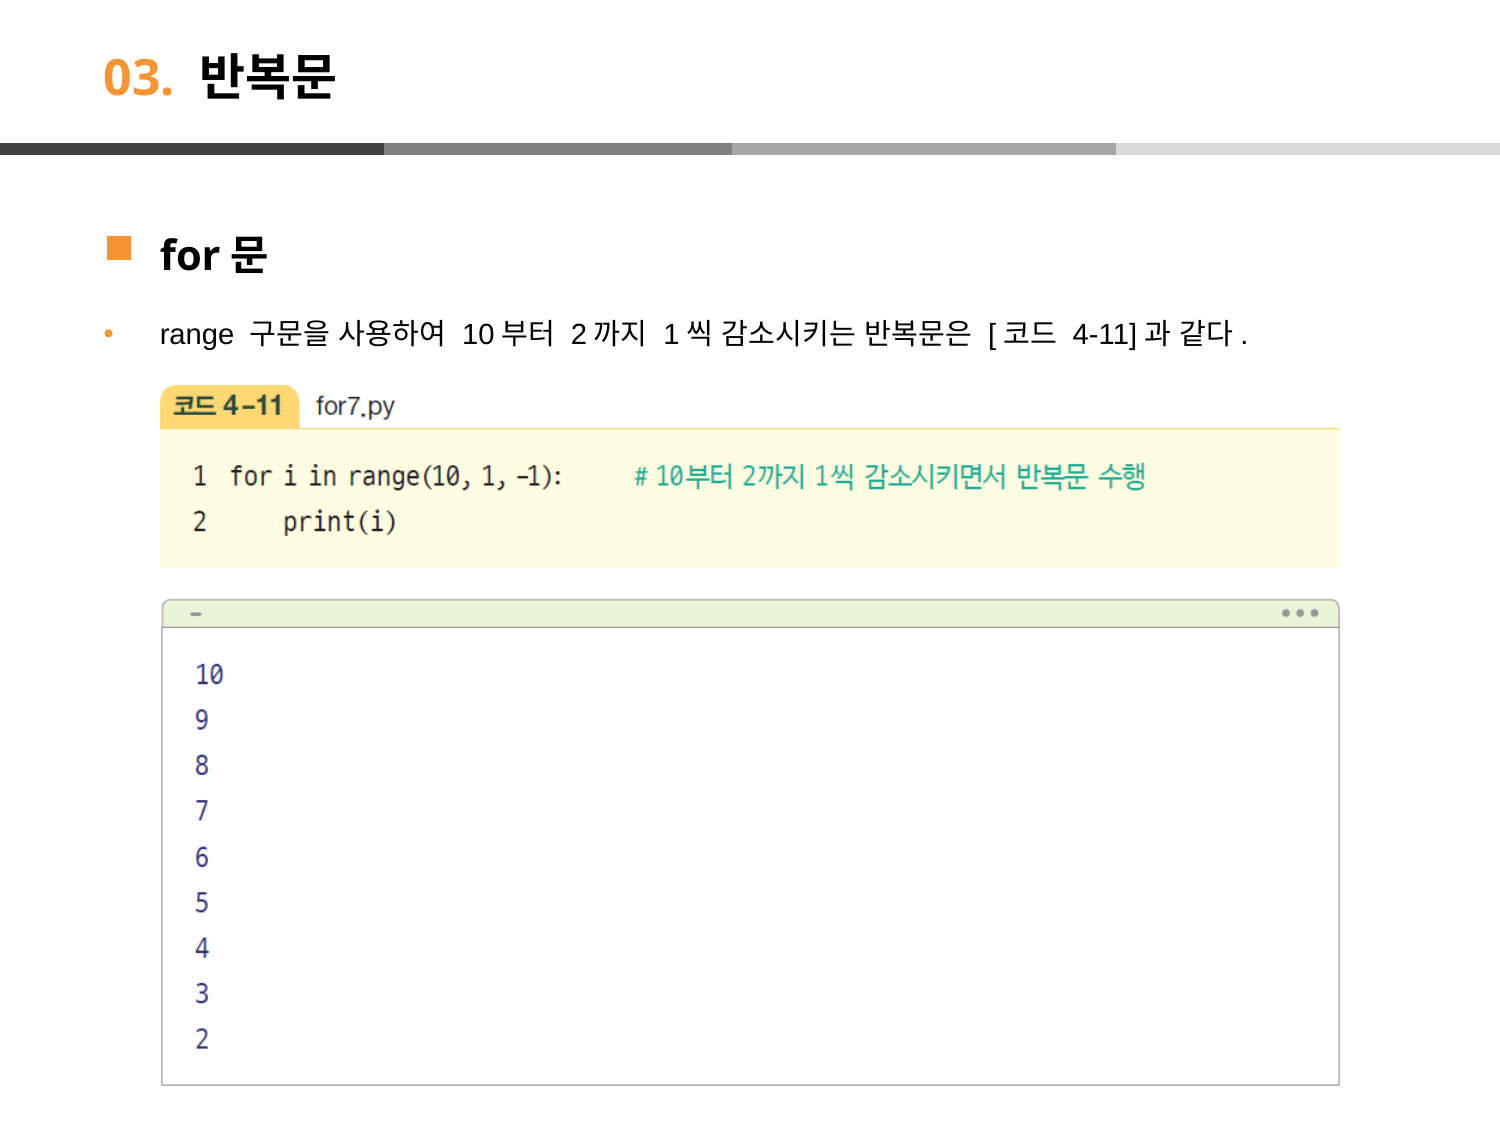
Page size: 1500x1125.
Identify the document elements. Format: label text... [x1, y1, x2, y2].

text_box range 구문을 사용하여 10부터 2까지 1씩 감소시키는 반복문은 [코드 4-11]과 같다. [88, 291, 1365, 386]
picture [159, 385, 1341, 572]
list for문 [88, 196, 1436, 291]
title 03. 반복문 [88, 30, 1211, 121]
picture [159, 597, 1341, 1088]
